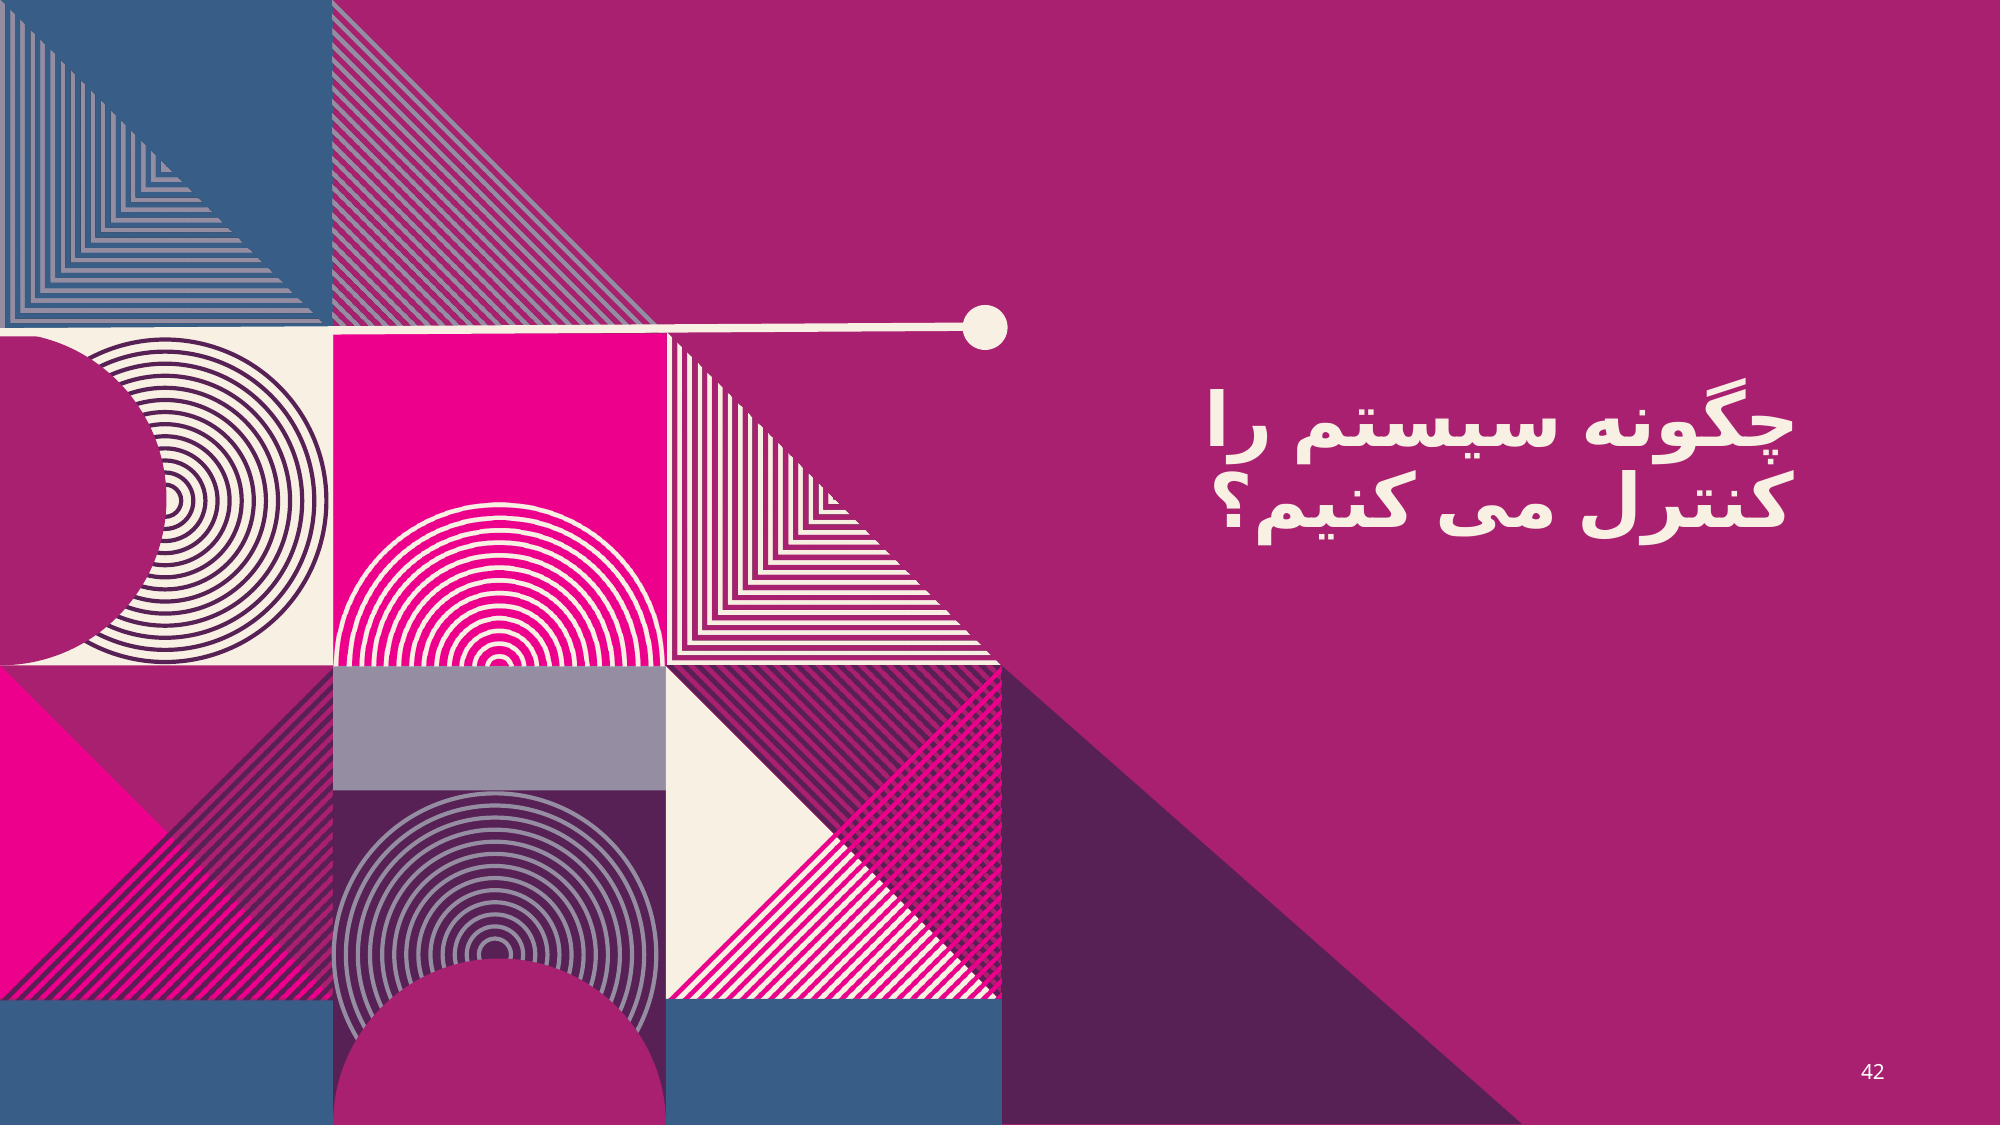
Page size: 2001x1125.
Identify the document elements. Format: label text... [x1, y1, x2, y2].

picture [666, 332, 1002, 998]
slide_number 42 [1824, 1042, 1900, 1103]
picture [0, 502, 665, 1001]
picture [0, 0, 666, 328]
title چگونه سیستم را کنترل می کنیم؟ [1083, 180, 1921, 552]
